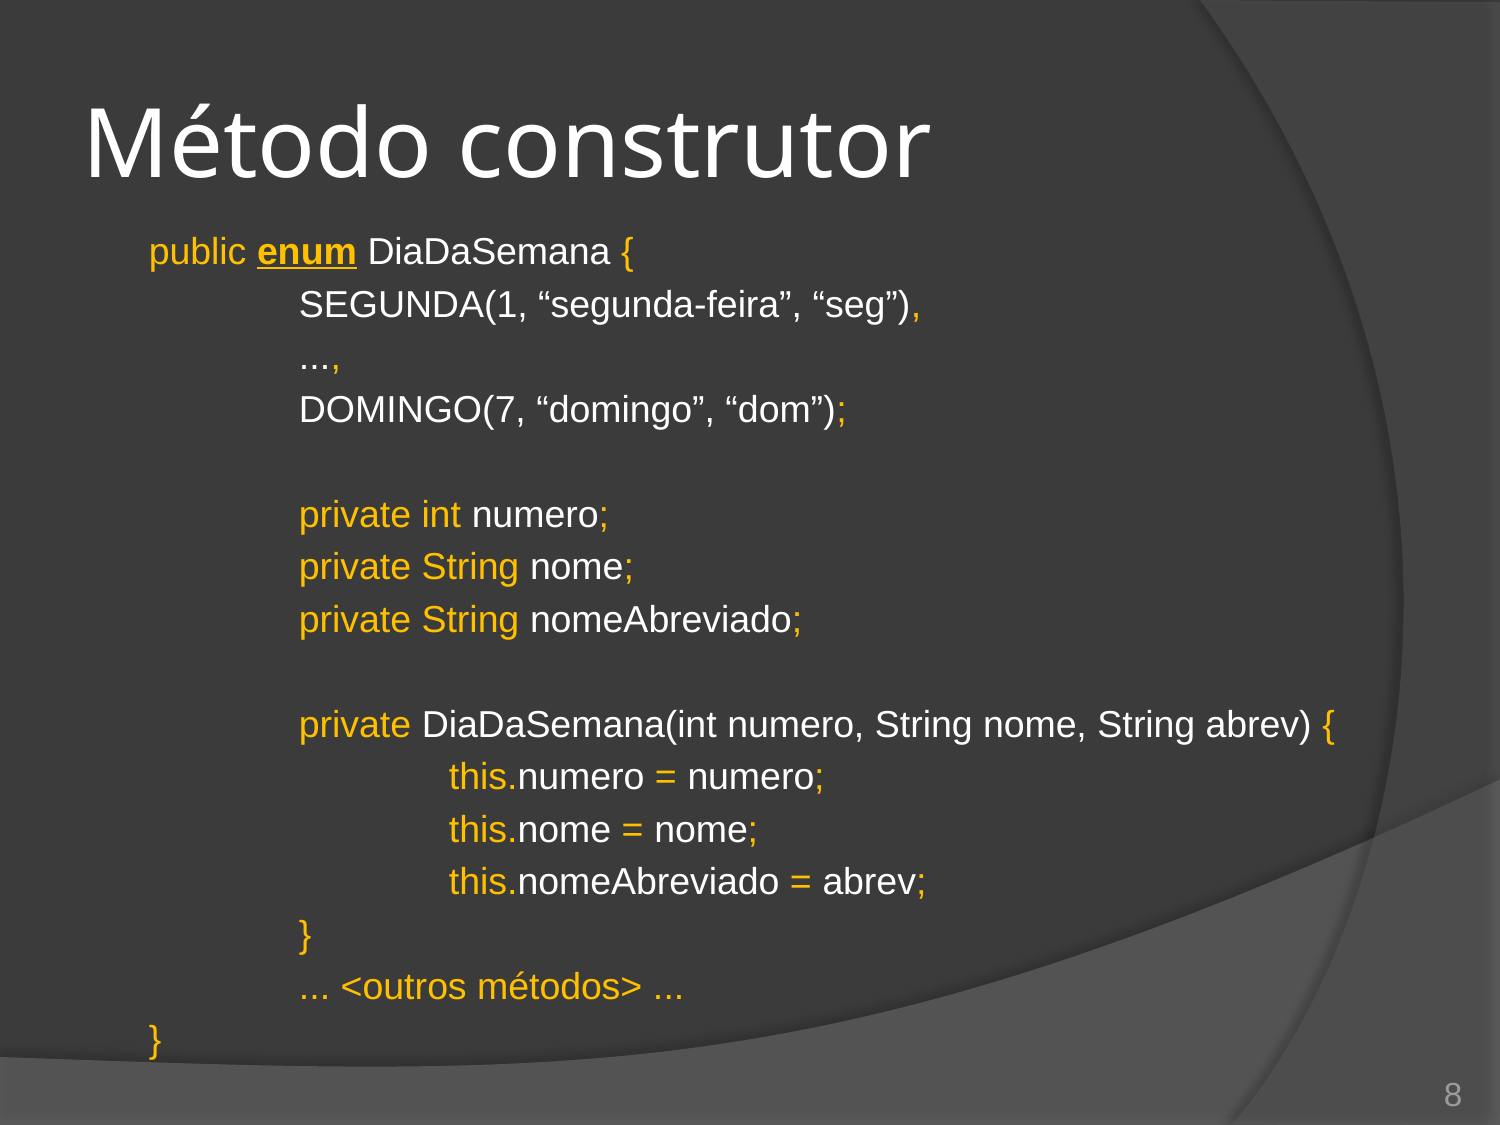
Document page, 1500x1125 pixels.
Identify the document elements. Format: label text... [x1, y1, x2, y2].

title Método construtor [74, 44, 1301, 233]
slide_number 8 [1337, 1053, 1463, 1114]
list public enum DiaDaSemana { SEGUNDA(1, “segunda-feira”, “seg”), ..., DOMINGO(7, “domingo”, “dom”); private int numero; private String nome; private String nomeAbreviado; private DiaDaSemana(int numero, String nome, String abrev) { this.numero = numero; this.nome = nome; this.nomeAbreviado = abrev; } ... <outros métodos> ... } [133, 219, 1353, 963]
